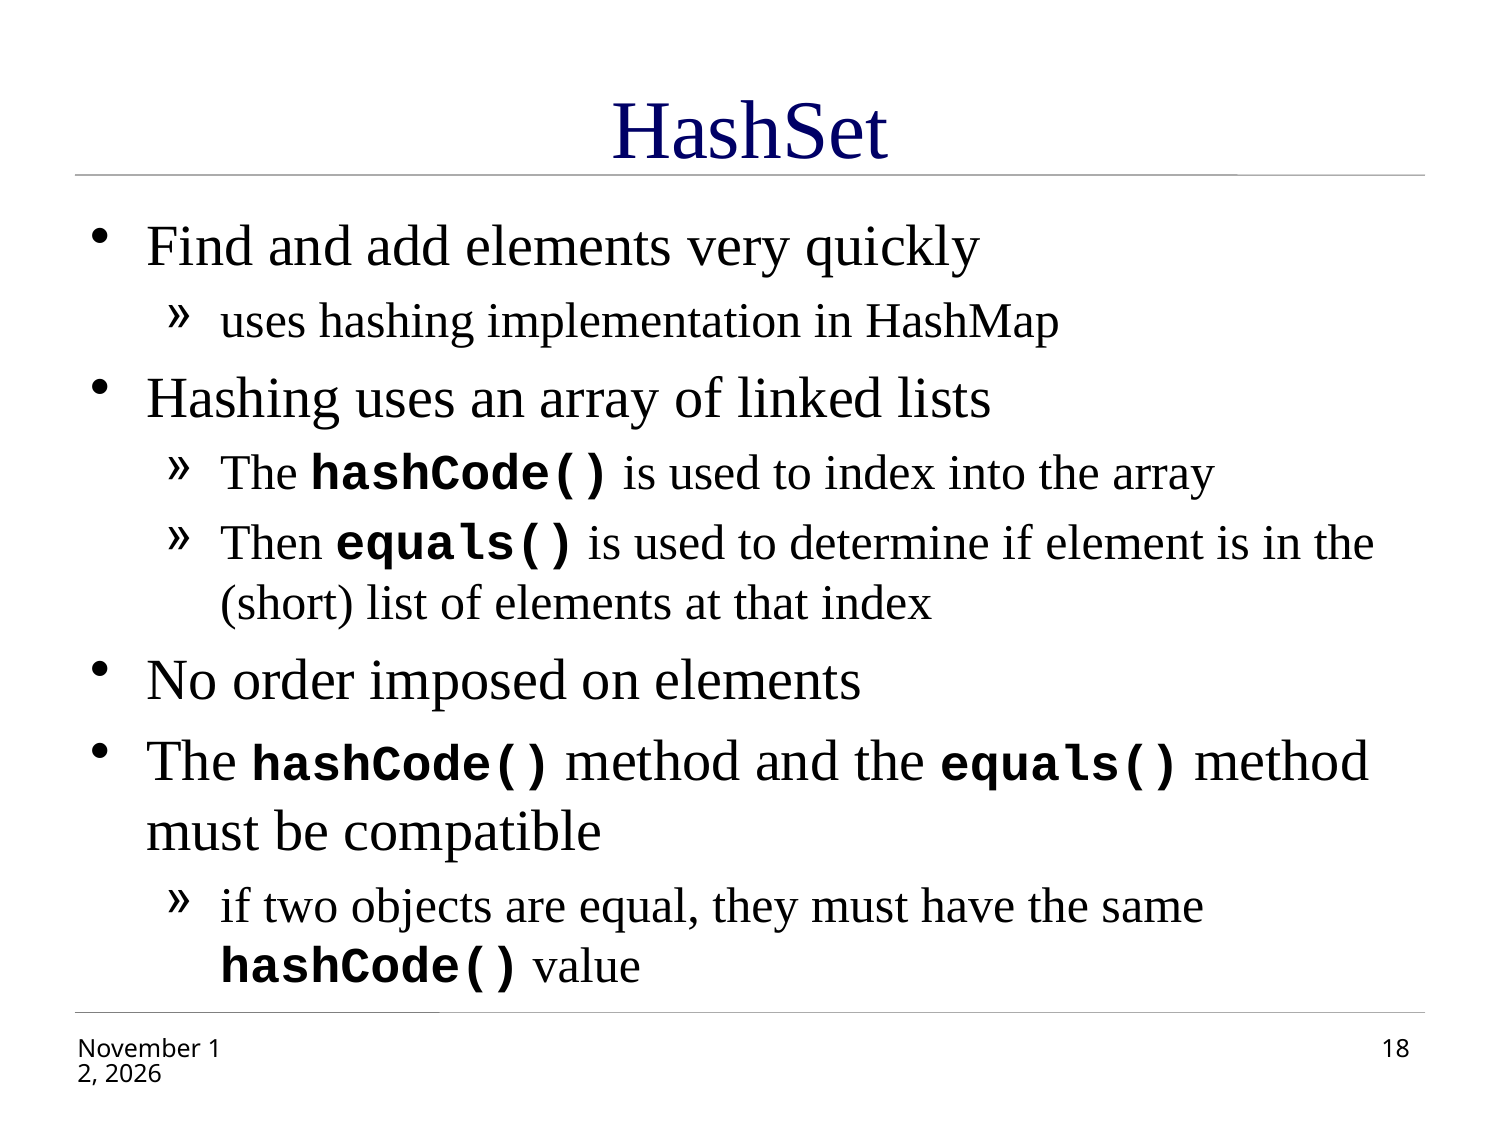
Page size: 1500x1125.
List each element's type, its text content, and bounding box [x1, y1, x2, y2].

list Find and add elements very quickly uses hashing implementation in HashMap Hashing uses an array of linked lists The hashCode() is used to index into the array Then equals() is used to determine if element is in the (short) list of elements at that index No order imposed on elements The hashCode() method and the equals() method must be compatible if two objects are equal, they must have the same hashCode() value [74, 199, 1426, 1013]
title HashSet [74, 74, 1426, 176]
slide_number 18 [1324, 1024, 1426, 1101]
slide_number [62, 1024, 238, 1101]
